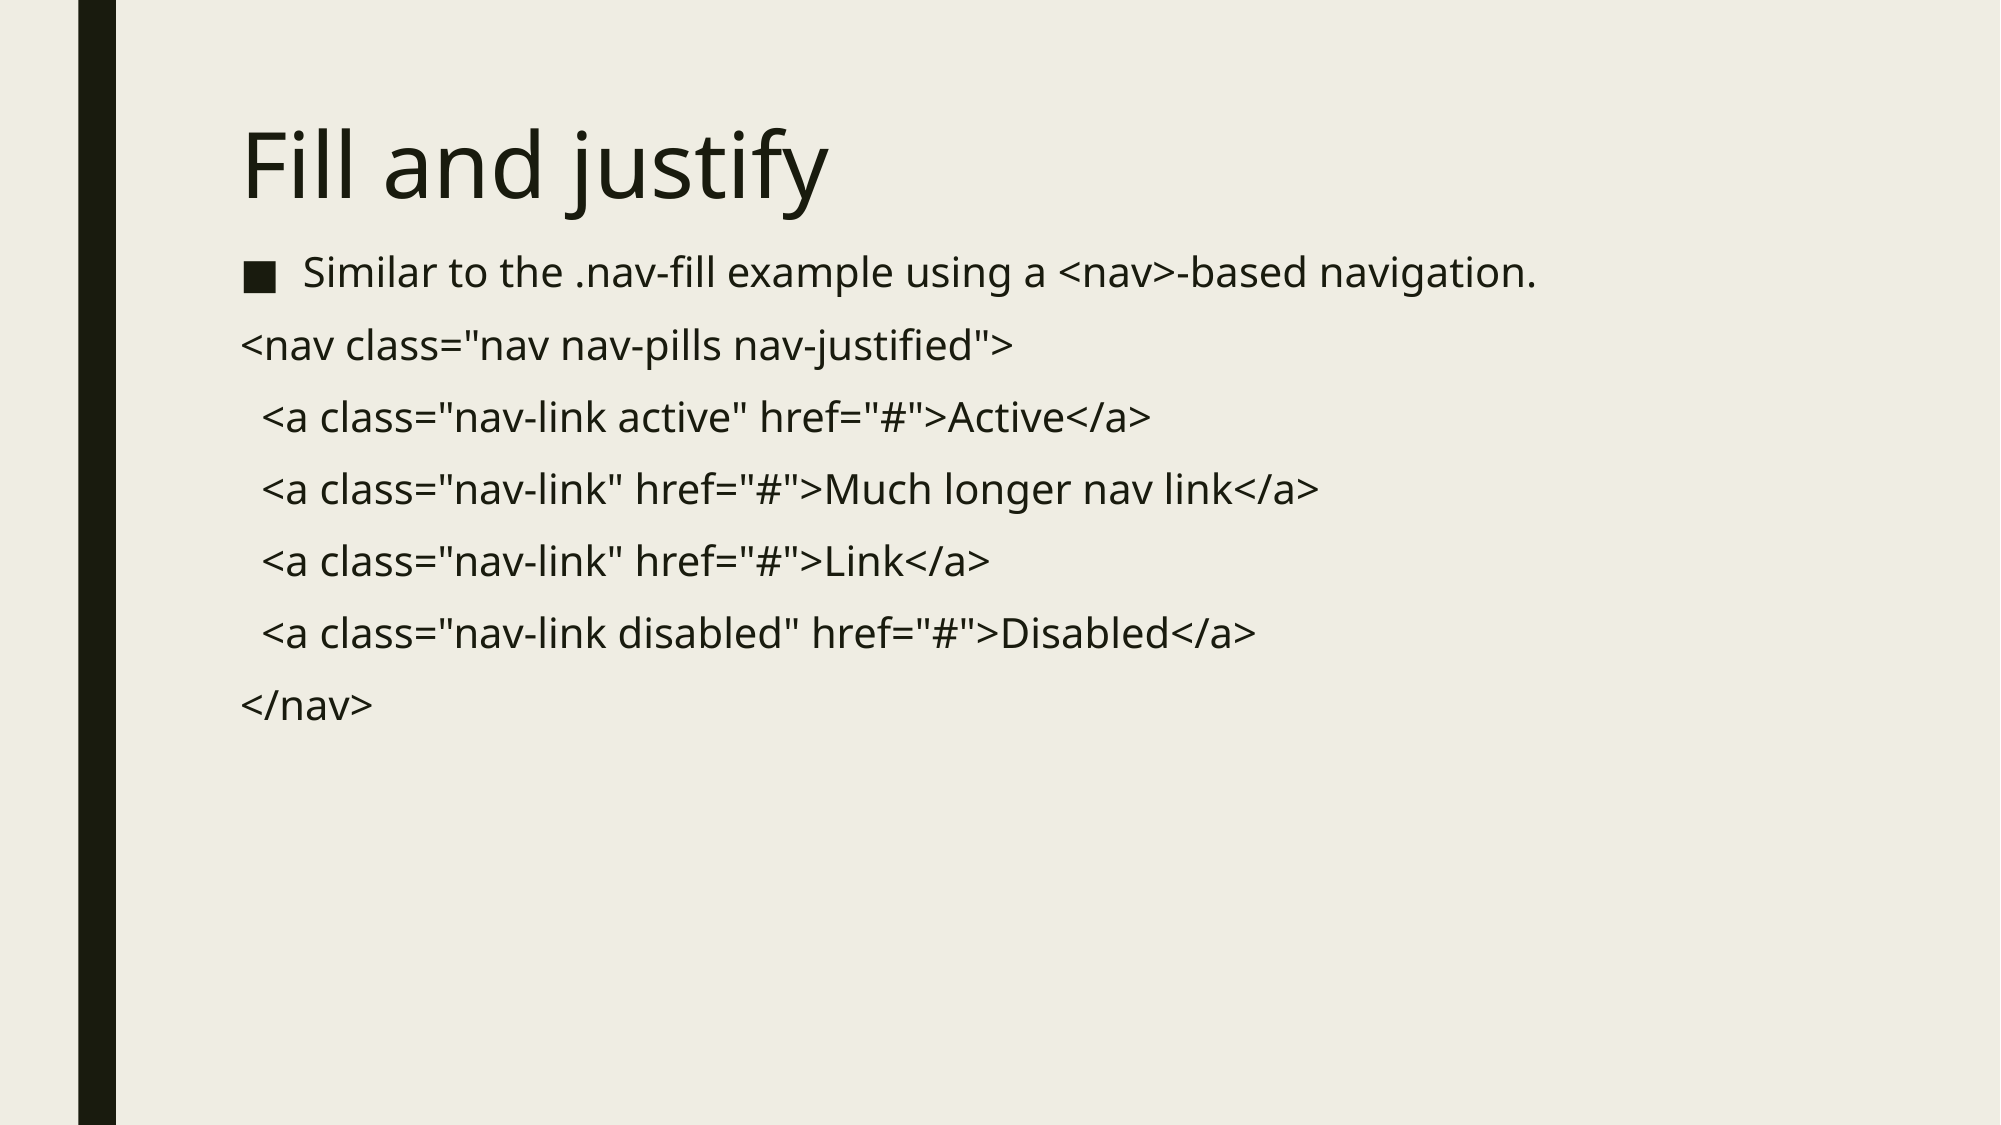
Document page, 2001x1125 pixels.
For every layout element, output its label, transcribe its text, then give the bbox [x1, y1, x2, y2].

title Fill and justify [225, 112, 1800, 242]
list Similar to the .nav-fill example using a <nav>-based navigation. <nav class="nav nav-pills nav-justified"> <a class="nav-link active" href="#">Active</a> <a class="nav-link" href="#">Much longer nav link</a> <a class="nav-link" href="#">Link</a> <a class="nav-link disabled" href="#">Disabled</a> </nav> [225, 242, 1800, 1125]
